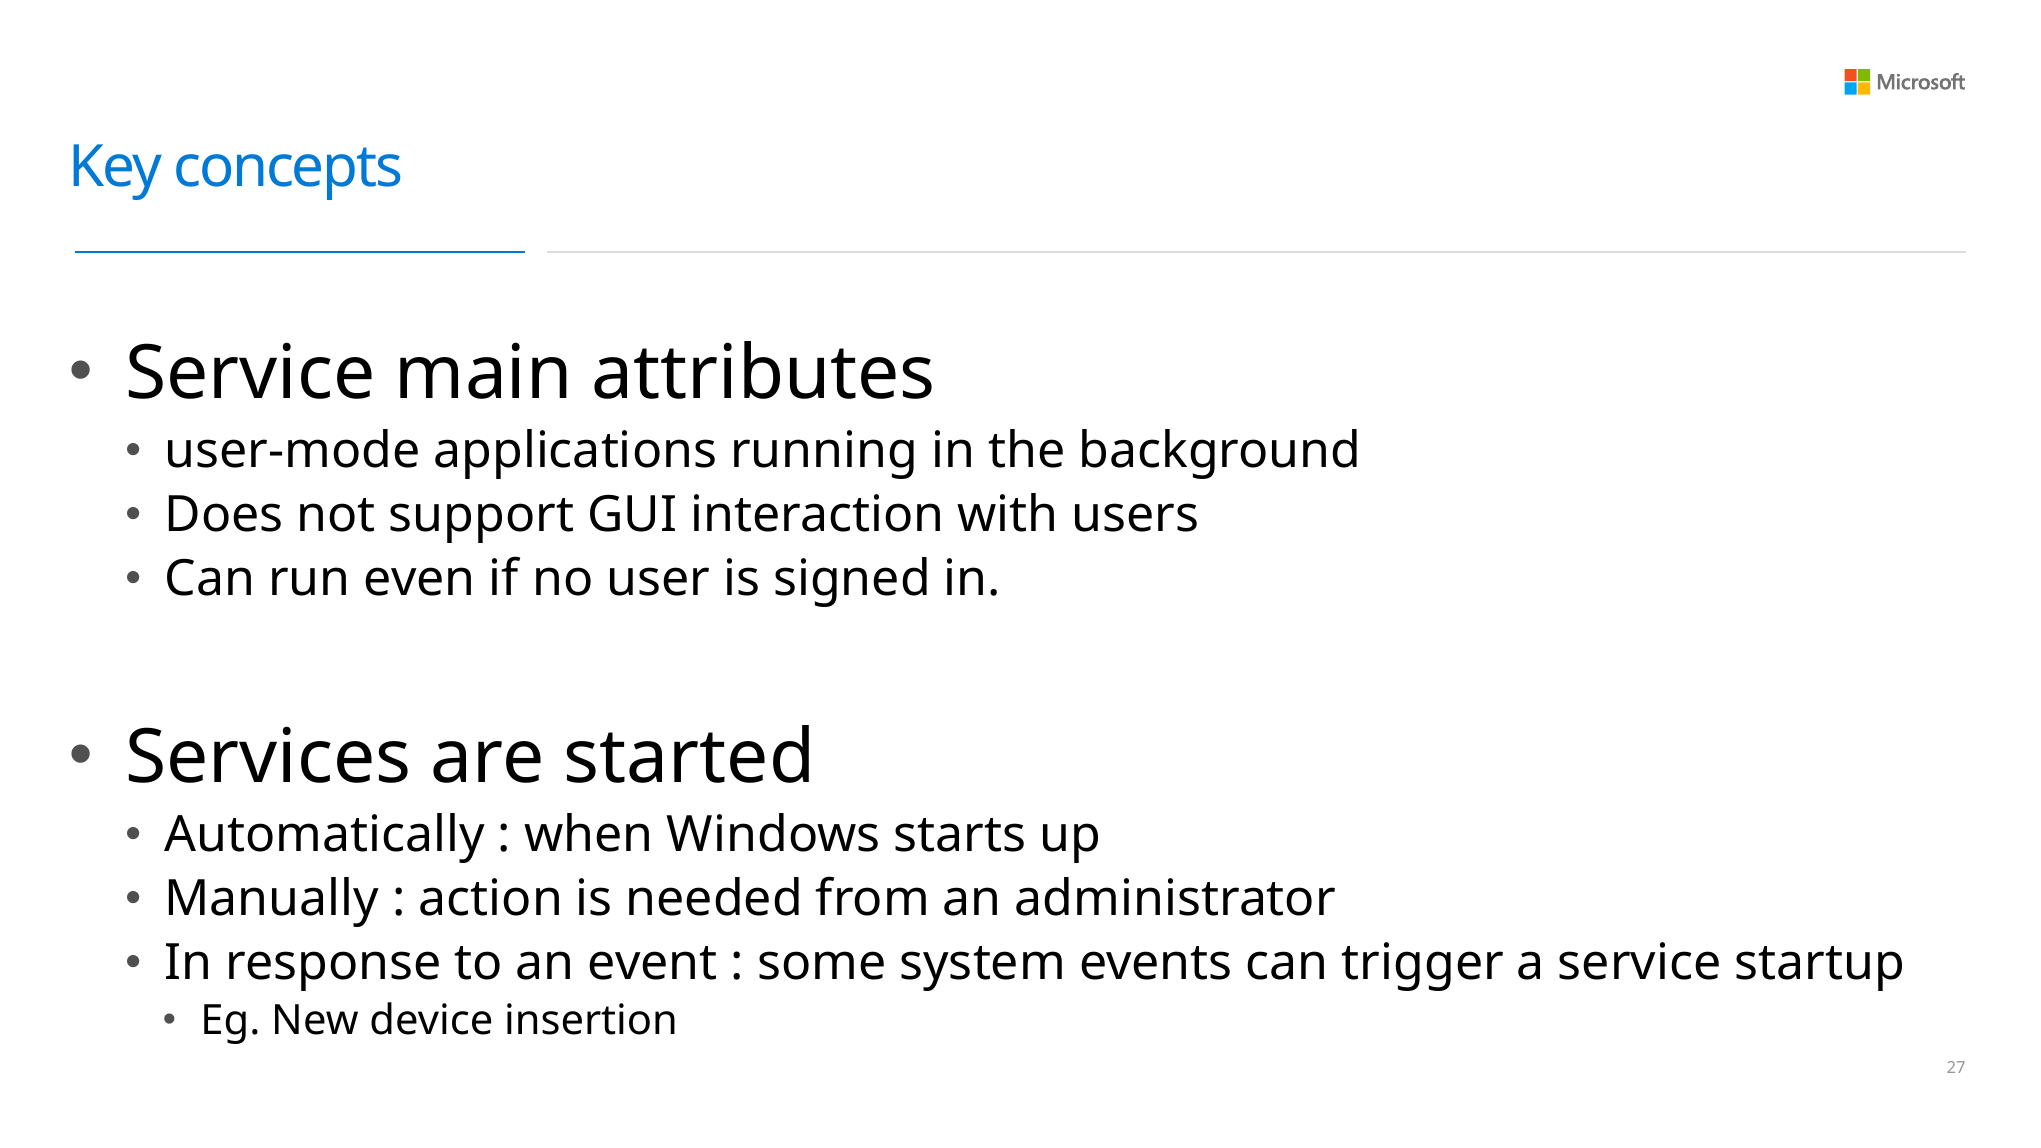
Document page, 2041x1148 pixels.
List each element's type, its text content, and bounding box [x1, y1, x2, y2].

list Service main attributes user-mode applications running in the background Does not support GUI interaction with users Can run even if no user is signed in. Services are started Automatically : when Windows starts up Manually : action is needed from an administrator In response to an event : some system events can trigger a service startup Eg. New device insertion [45, 318, 1968, 1148]
title Key concepts [45, 123, 1996, 199]
